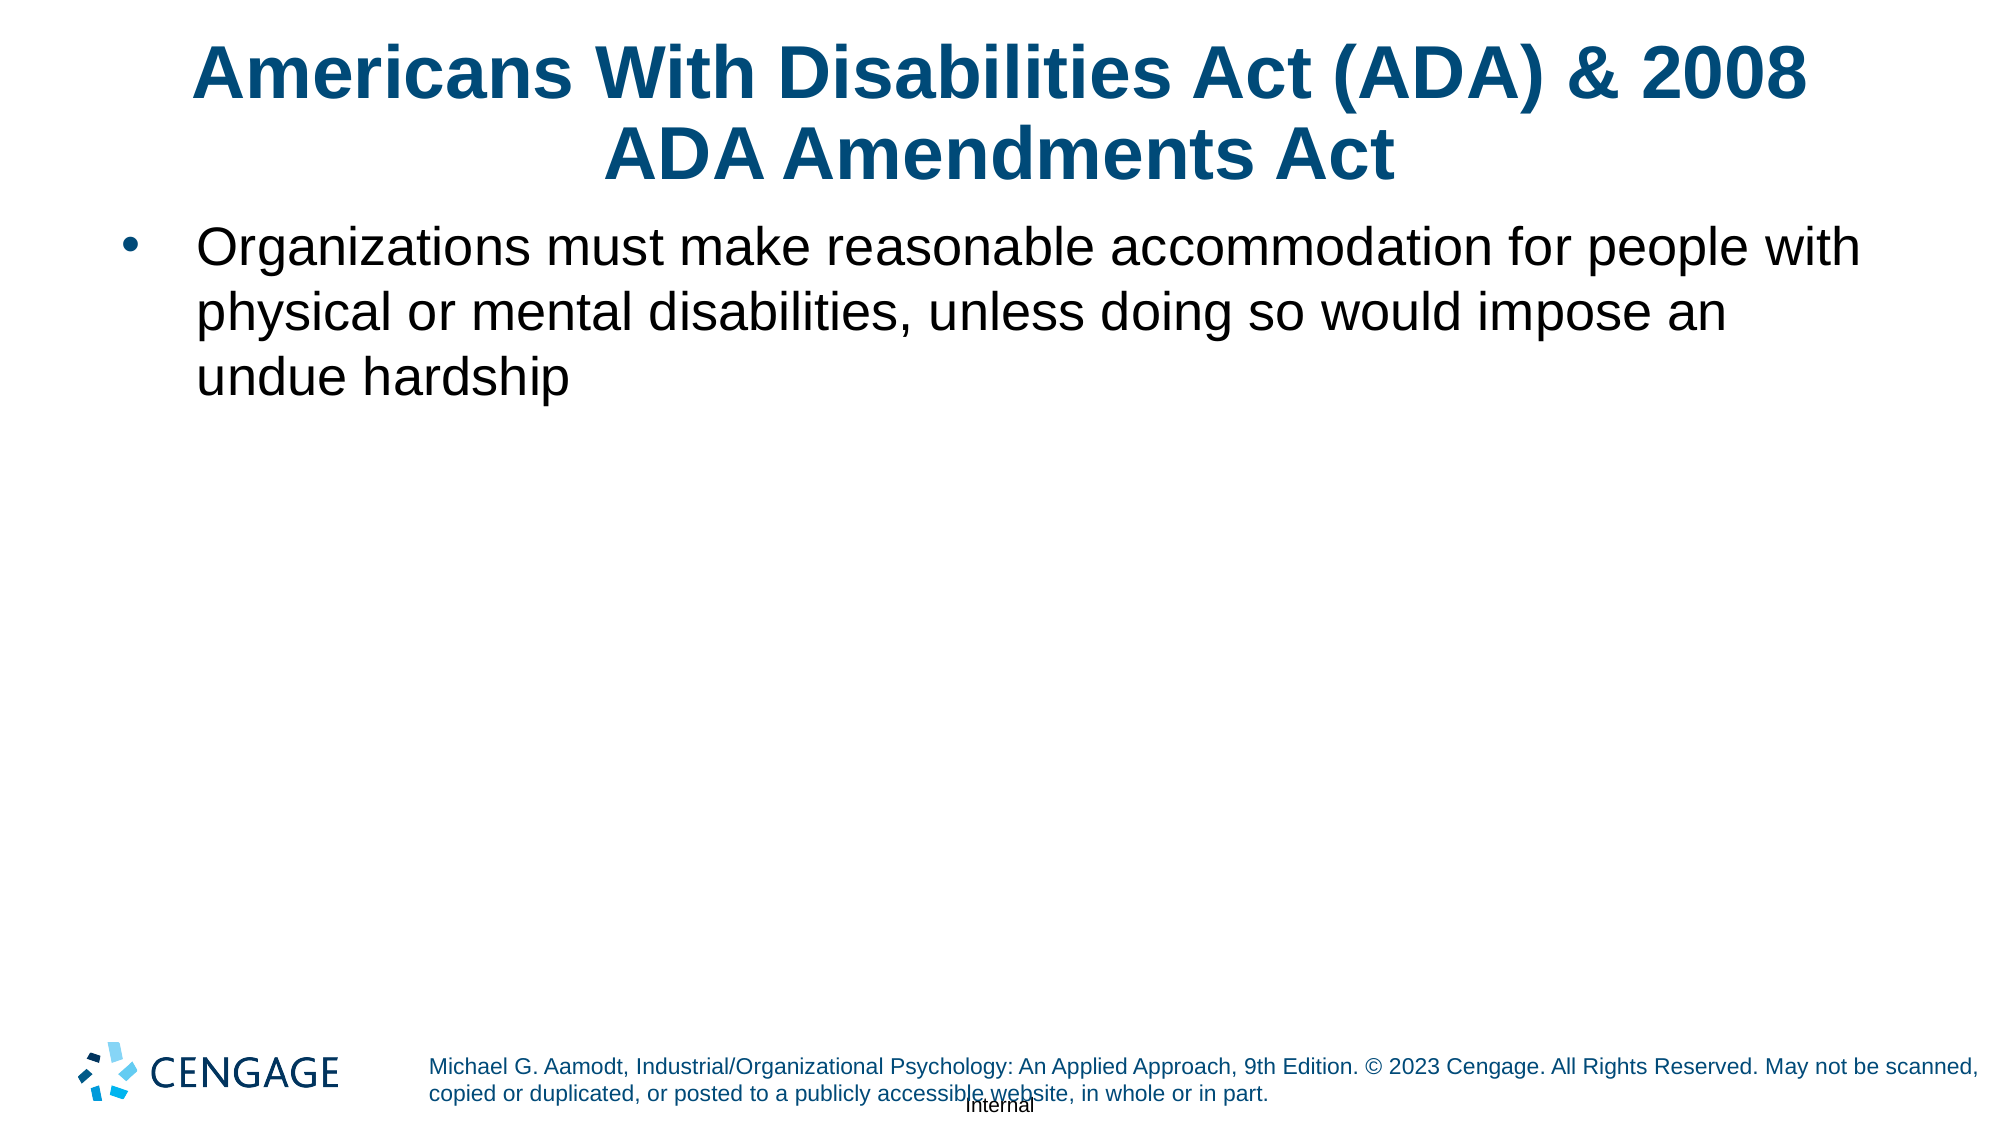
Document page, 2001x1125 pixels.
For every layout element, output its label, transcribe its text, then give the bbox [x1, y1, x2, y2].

title Americans With Disabilities Act (ADA) & 2008 ADA Amendments Act [137, 59, 1863, 171]
picture [78, 1042, 338, 1101]
list Organizations must make reasonable accommodation for people with physical or mental disabilities, unless doing so would impose an undue hardship [121, 211, 1880, 1000]
